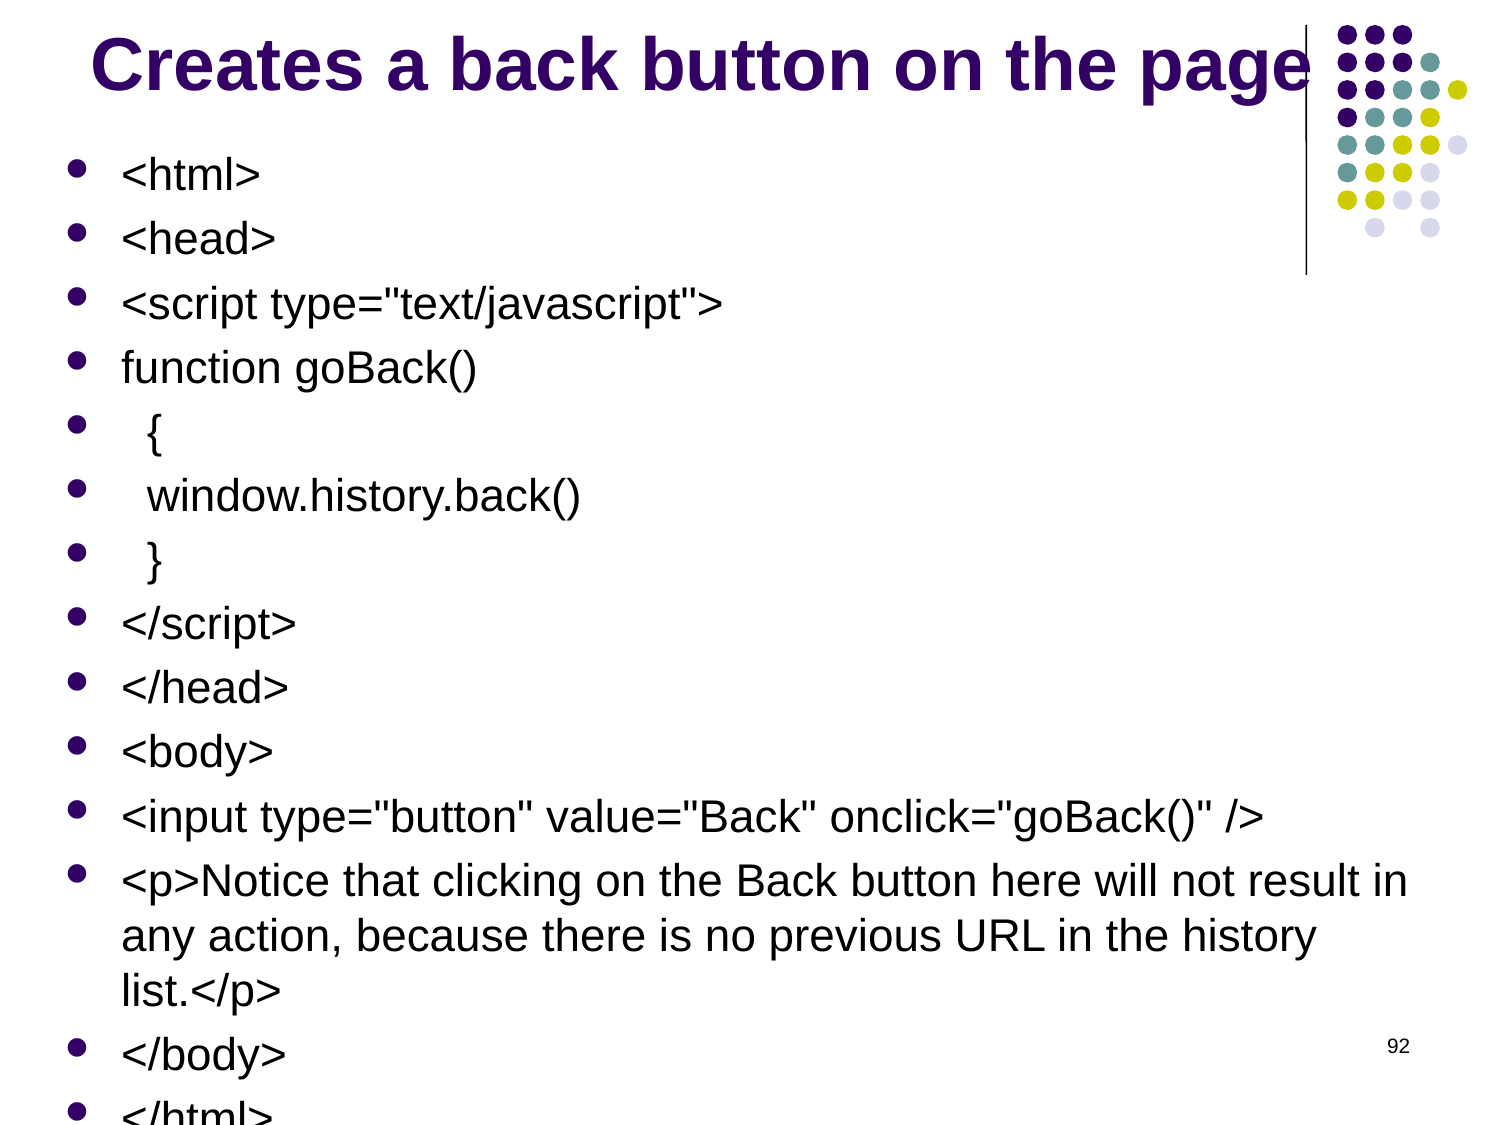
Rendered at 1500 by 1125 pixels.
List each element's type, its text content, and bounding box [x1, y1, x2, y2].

list <html> <head> <script type="text/javascript"> function goBack() { window.history.back() } </script> </head> <body> <input type="button" value="Back" onclick="goBack()" /> <p>Notice that clicking on the Back button here will not result in any action, because there is no previous URL in the history list.</p> </body> </html> [49, 137, 1463, 1006]
slide_number 92 [1074, 1024, 1426, 1101]
title Creates a back button on the page [74, 19, 1413, 113]
